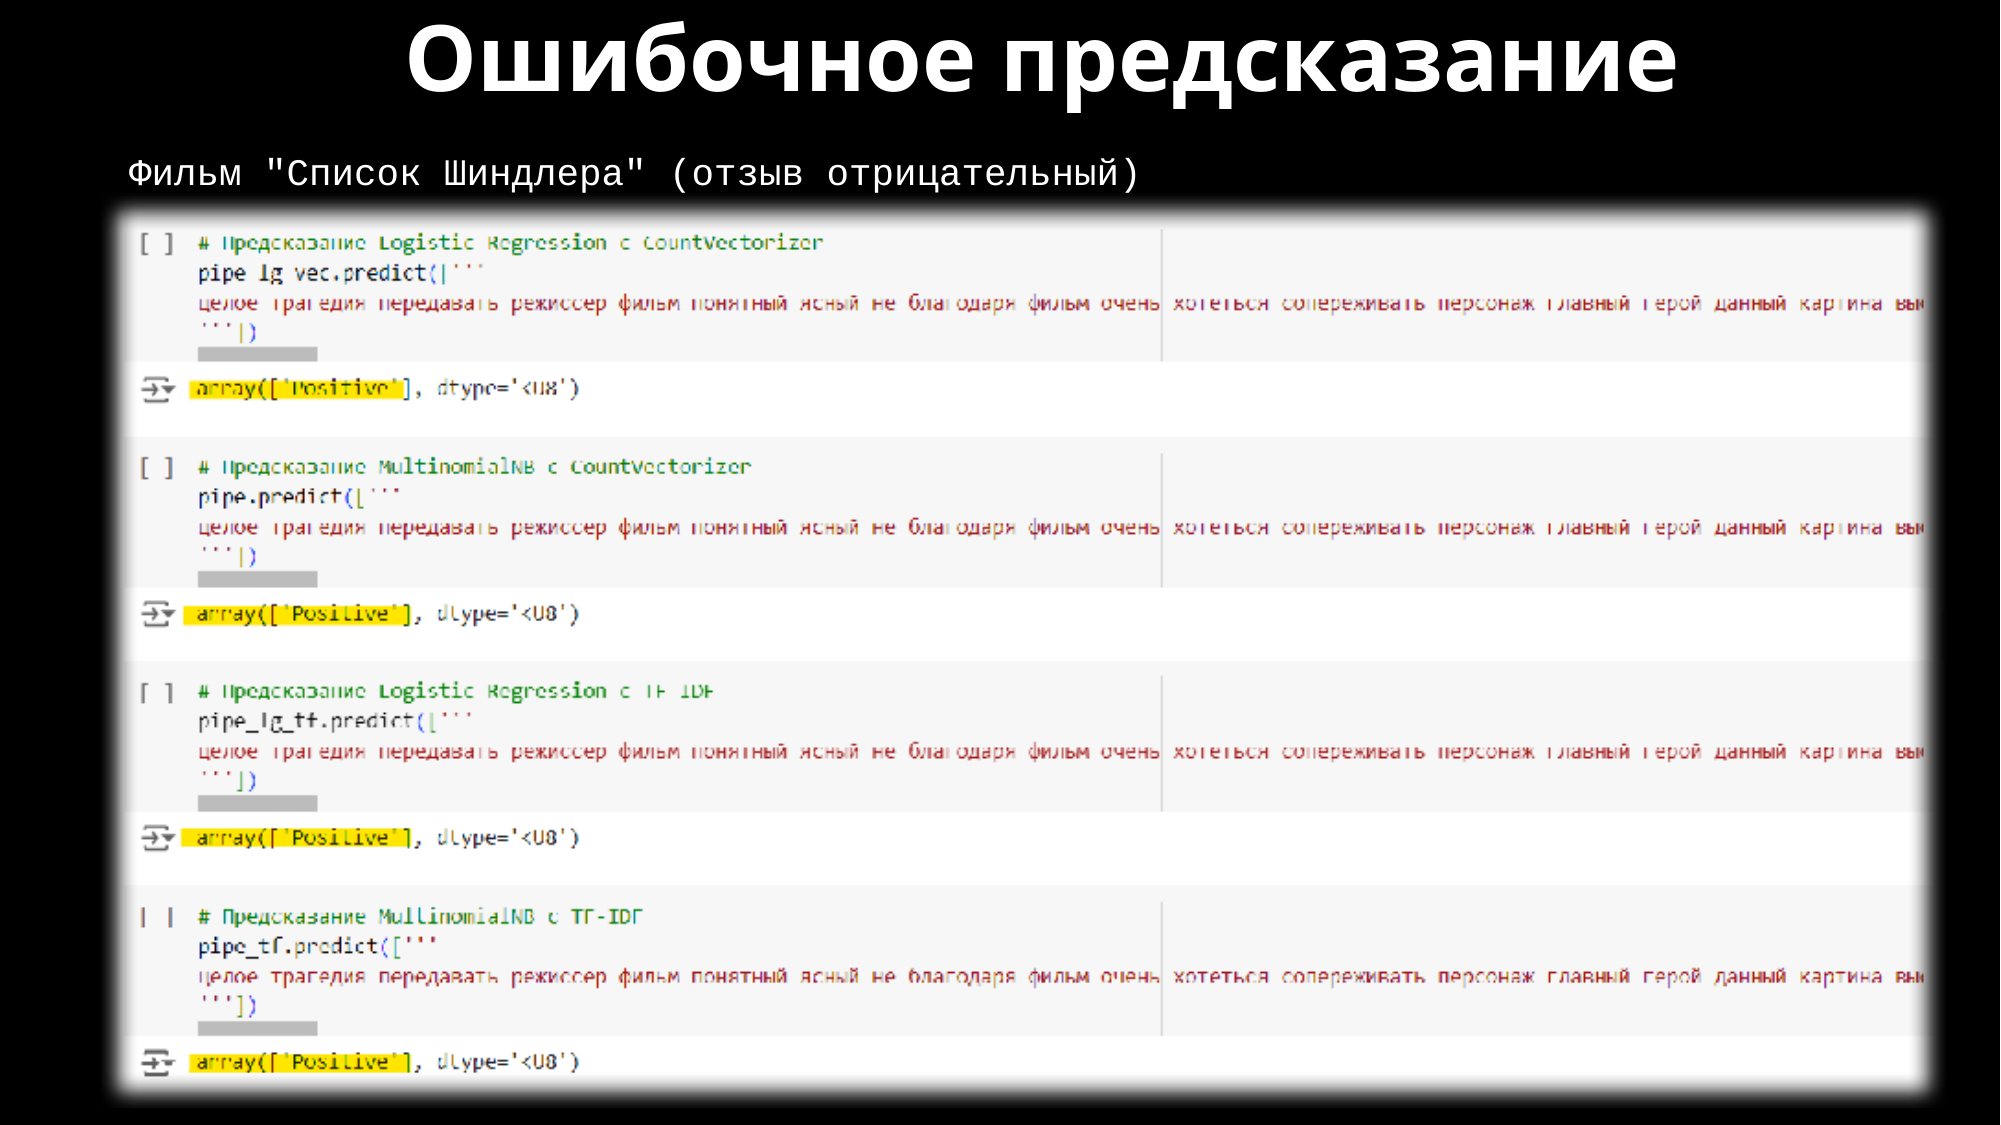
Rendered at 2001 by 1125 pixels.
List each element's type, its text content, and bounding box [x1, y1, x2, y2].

title Ошибочное предсказание [252, 3, 1834, 121]
text_box Фильм "Список Шиндлера" (отзыв отрицательный) [114, 140, 1293, 193]
picture [101, 193, 1946, 1108]
